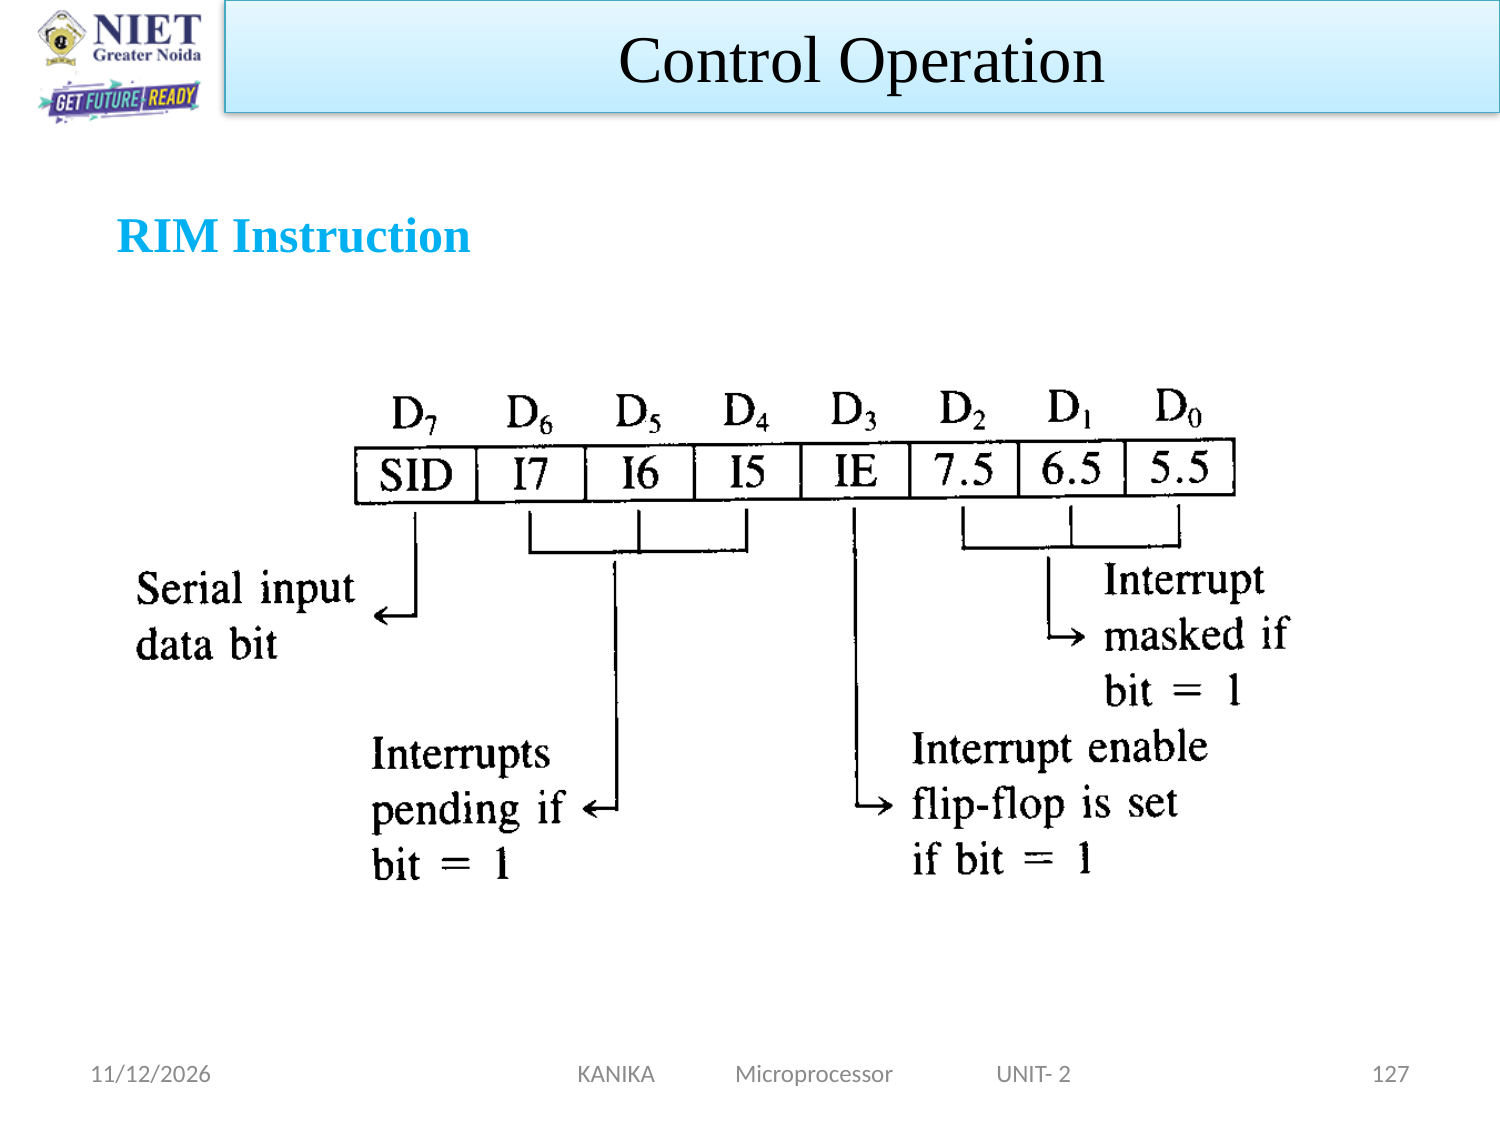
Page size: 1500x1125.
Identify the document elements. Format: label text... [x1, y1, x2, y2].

text_box RIM Instruction [101, 195, 487, 271]
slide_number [75, 1042, 425, 1103]
slide_number 127 [1074, 1042, 1425, 1103]
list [49, 363, 1401, 899]
picture [0, 0, 238, 135]
text_box Control Operation [238, 0, 1500, 113]
footer KANIKA Microprocessor UNIT- 2 [425, 1042, 1074, 1103]
